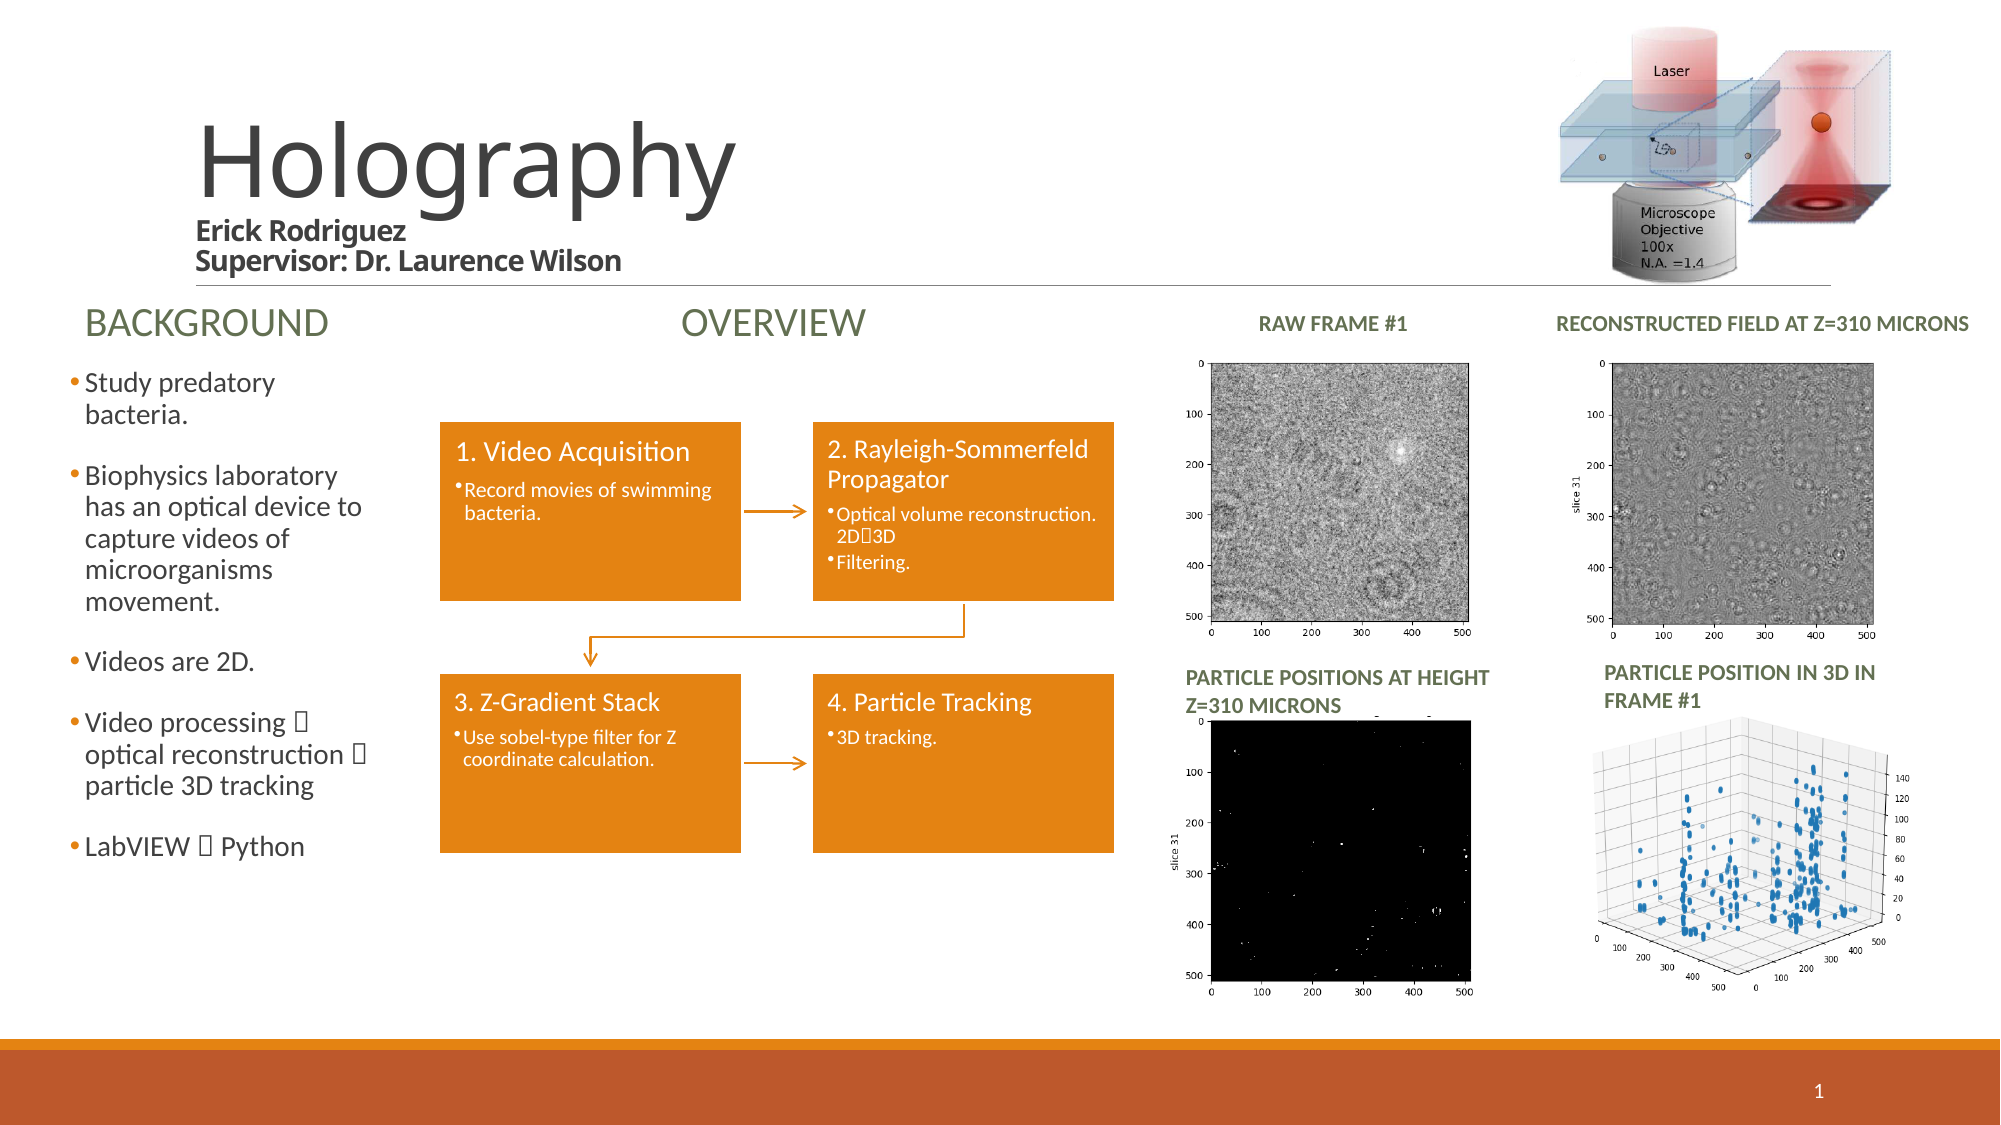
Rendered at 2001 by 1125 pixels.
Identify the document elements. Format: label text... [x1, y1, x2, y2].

picture [1548, 0, 1901, 286]
title Holography Erick Rodriguez Supervisor: Dr. Laurence Wilson [180, 47, 1545, 285]
picture [1182, 359, 1476, 643]
slide_number 1 [1624, 1059, 1840, 1120]
text_box Reconstructed field at z=310 µICRONS [1541, 301, 1994, 344]
picture [1570, 359, 1879, 643]
text_box Particle position in 3D in frame #1 [1589, 650, 1947, 721]
picture [1588, 714, 1911, 998]
text_box Particle positions at height z=310 mICRONS [1171, 655, 1548, 776]
list Background [69, 262, 666, 384]
picture [1167, 716, 1475, 999]
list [438, 276, 1117, 998]
text_box Raw frame #1 [1244, 301, 1541, 344]
list Overview [666, 262, 1344, 384]
list Study predatory bacteria. Biophysics laboratory has an optical device to capture videos of microorganisms movement. Videos are 2D. Video processing  optical reconstruction  particle 3D tracking LabVIEW  Python [69, 360, 377, 977]
